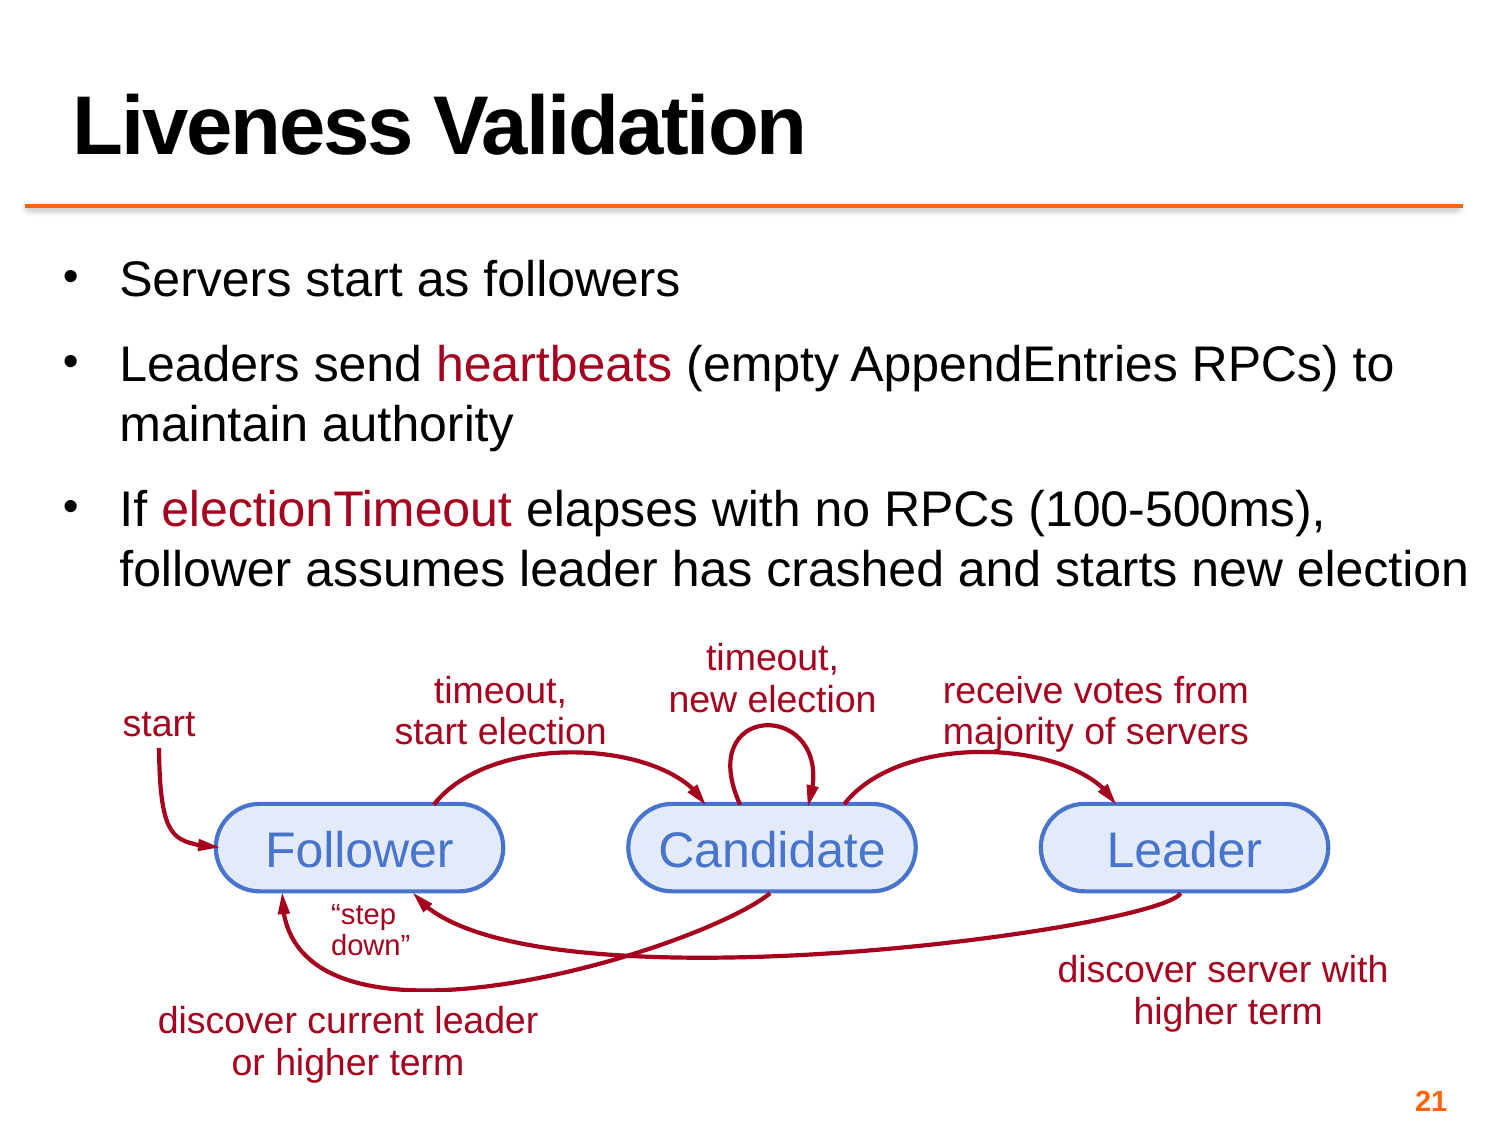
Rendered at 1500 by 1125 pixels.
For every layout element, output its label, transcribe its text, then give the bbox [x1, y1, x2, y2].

text_box Candidate [626, 801, 918, 889]
text_box timeout, start election [379, 661, 622, 760]
text_box [842, 755, 1116, 806]
slide_number 21 [1112, 1074, 1463, 1110]
text_box start [107, 691, 211, 752]
text_box Follower [213, 801, 506, 889]
text_box receive votes from majority of servers [928, 661, 1264, 760]
text_box [156, 752, 220, 852]
text_box Leader [1038, 801, 1331, 889]
title Liveness Validation [57, 2, 1463, 178]
list Servers start as followers Leaders send heartbeats (empty AppendEntries RPCs) to maintain authority If electionTimeout elapses with no RPCs (100-500ms), follower assumes leader has crashed and starts new election [48, 238, 1500, 618]
text_box [728, 727, 819, 807]
text_box timeout, new election [653, 628, 892, 727]
text_box [432, 755, 706, 806]
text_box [140, 891, 1406, 1092]
